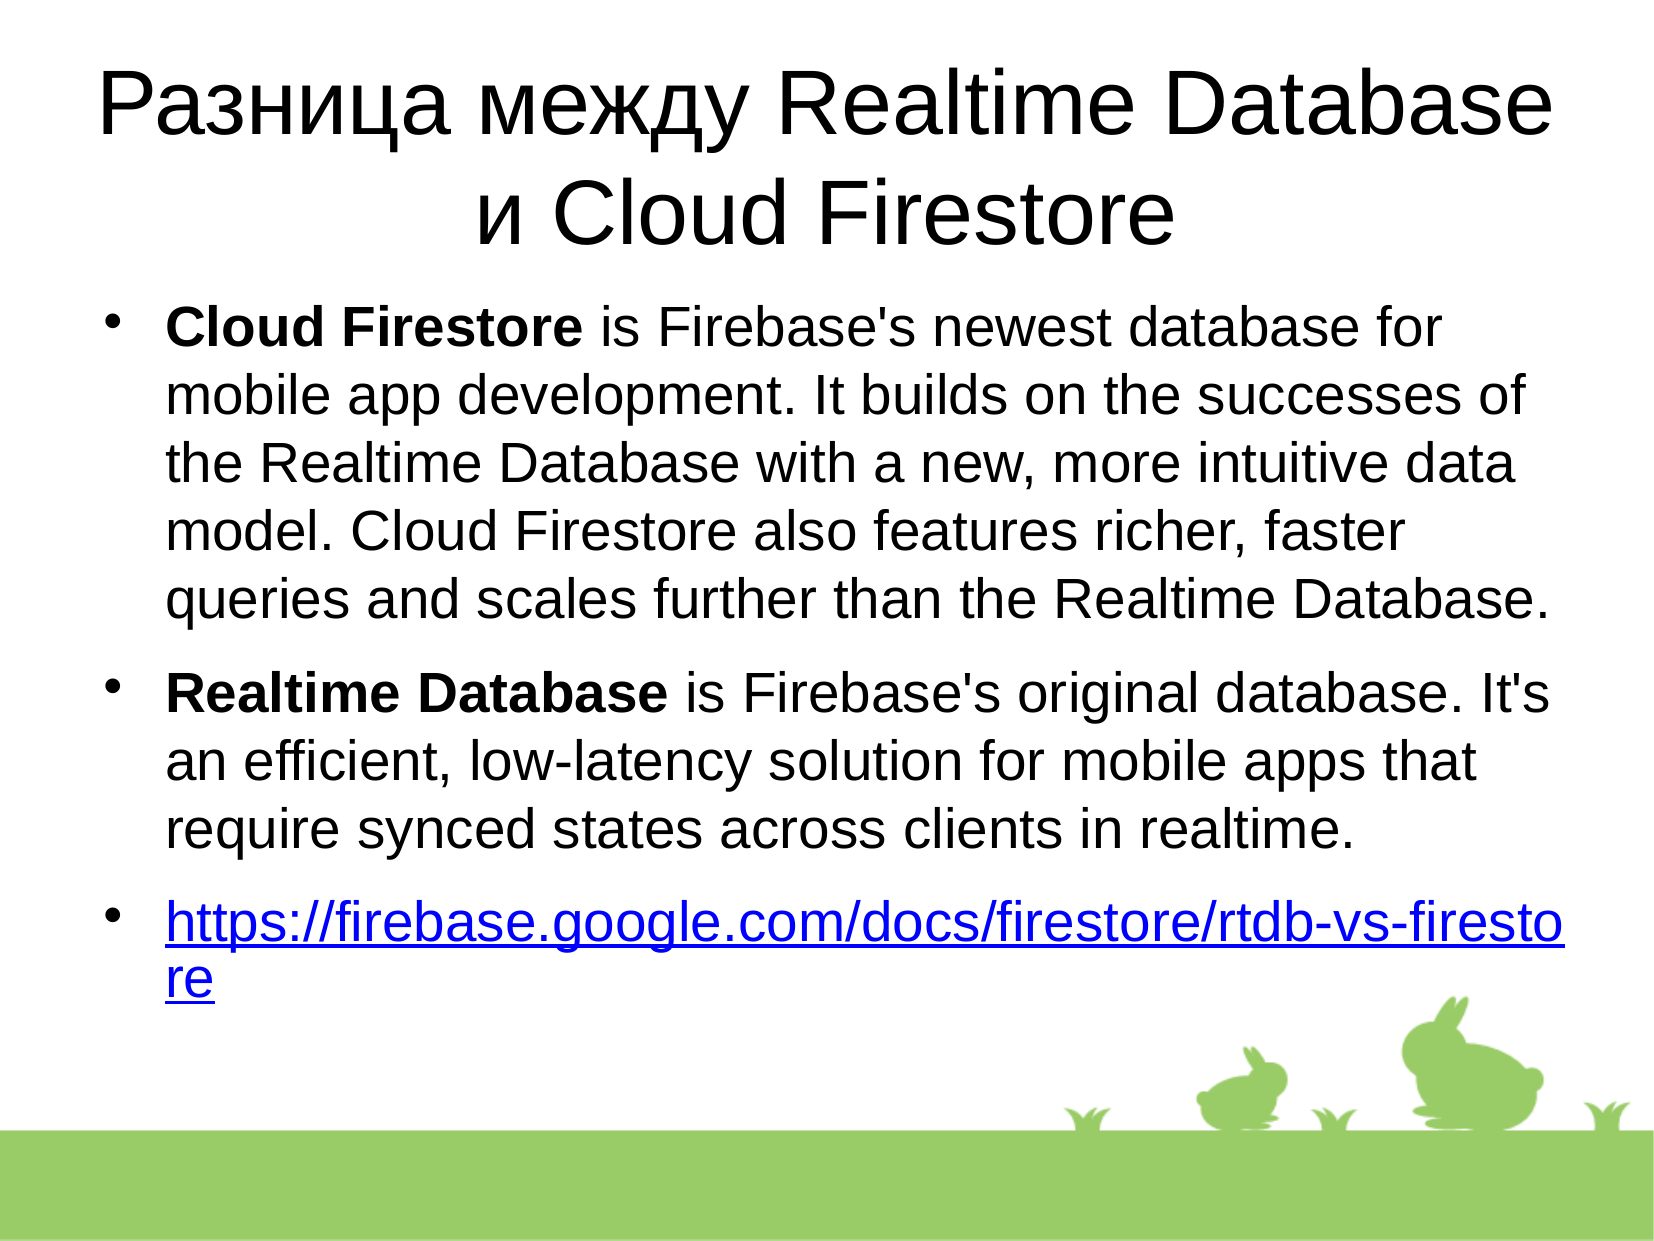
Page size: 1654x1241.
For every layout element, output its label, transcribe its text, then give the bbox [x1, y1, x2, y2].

text_box Разница между Realtime Database и Cloud Firestore [82, 49, 1571, 257]
text_box Cloud Firestore is Firebase's newest database for mobile app development. It builds on the successes of the Realtime Database with a new, more intuitive data model. Cloud Firestore also features richer, faster queries and scales further than the Realtime Database. Realtime Database is Firebase's original database. It's an efficient, low-latency solution for mobile apps that require synced states across clients in realtime. https://firebase.google.com/docs/firestore/rtdb-vs-firestore [82, 290, 1571, 1010]
picture [0, 0, 1654, 1241]
